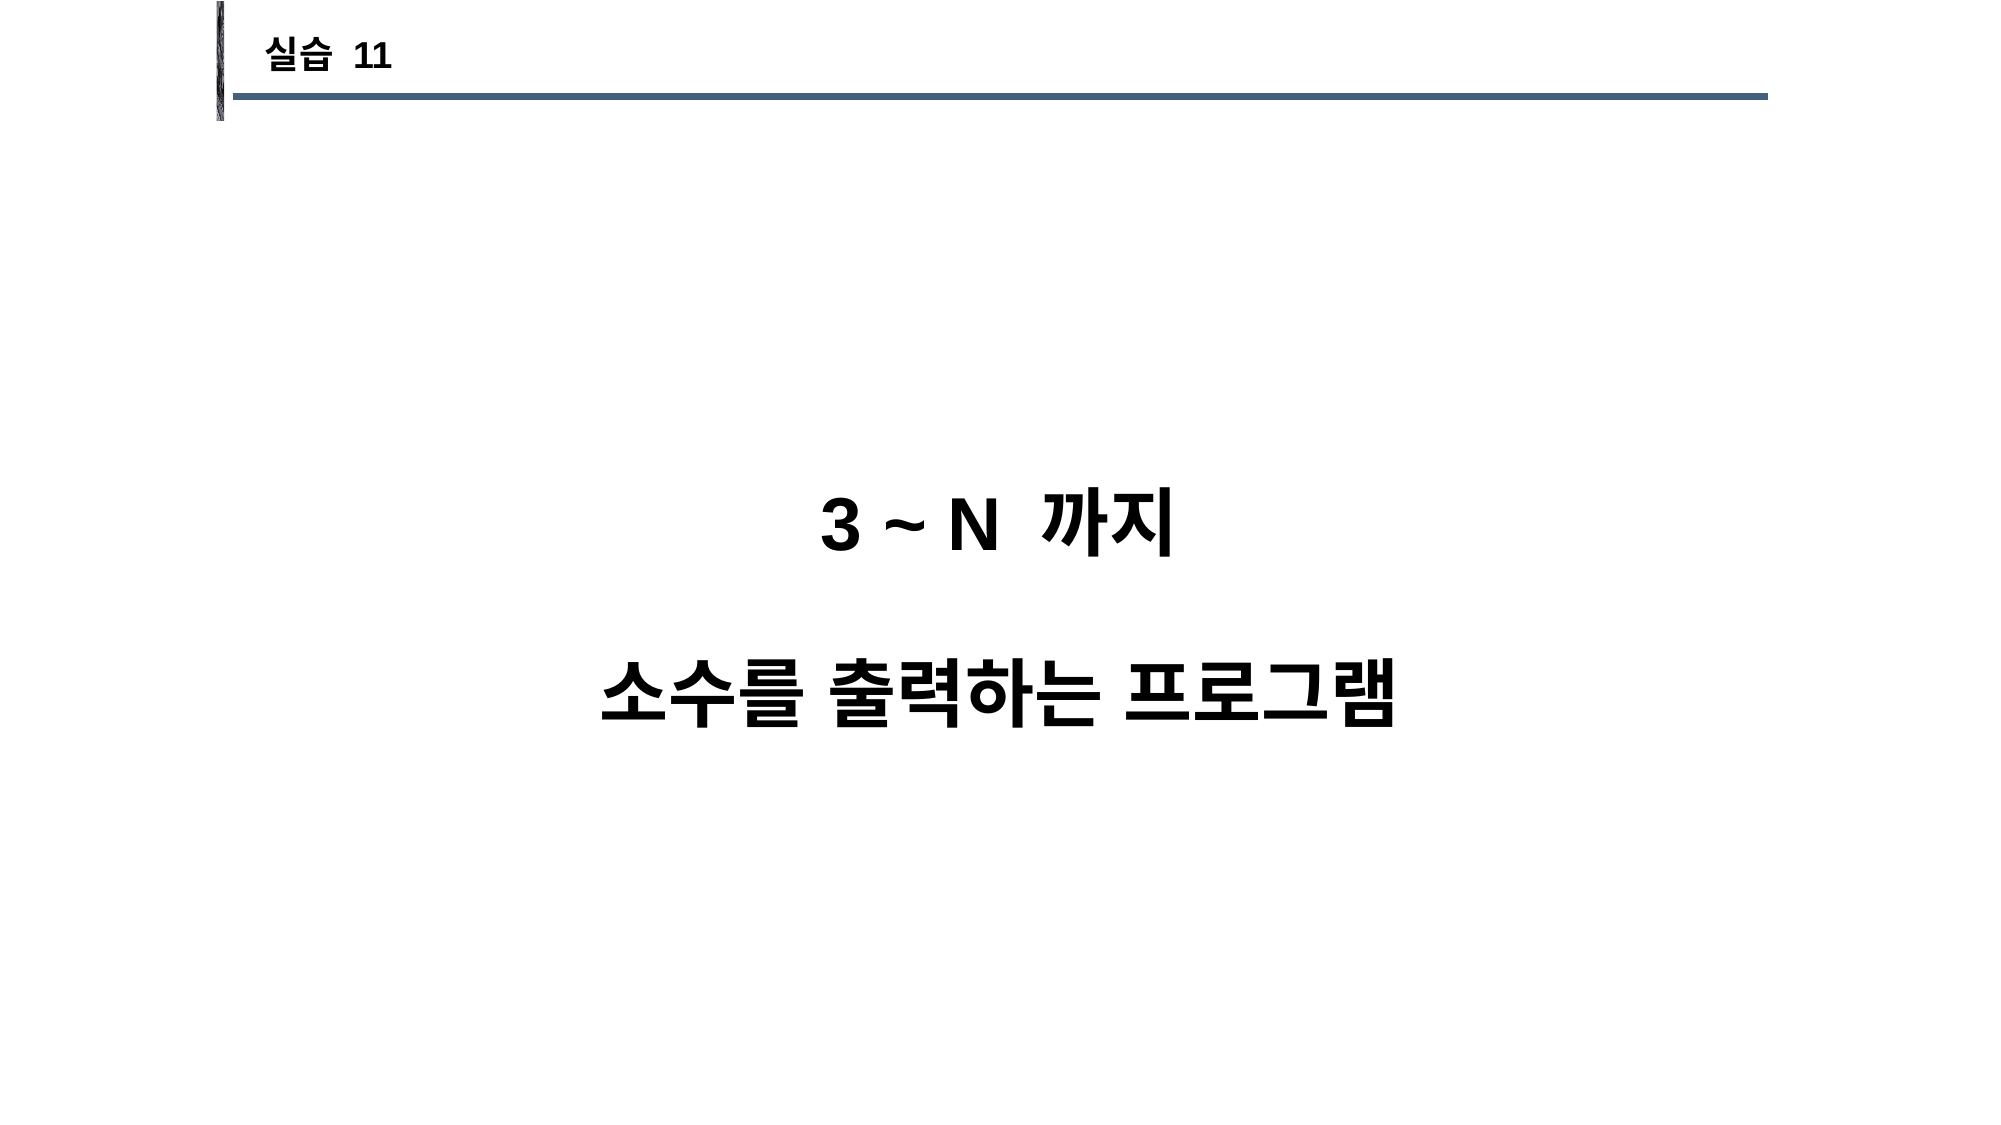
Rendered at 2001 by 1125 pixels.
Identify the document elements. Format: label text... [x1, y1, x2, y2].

text_box 3 ~ N 까지 소수를 출력하는 프로그램 [253, 387, 1747, 745]
text_box [216, 1, 225, 121]
text_box 실습 11 [249, 23, 1100, 84]
